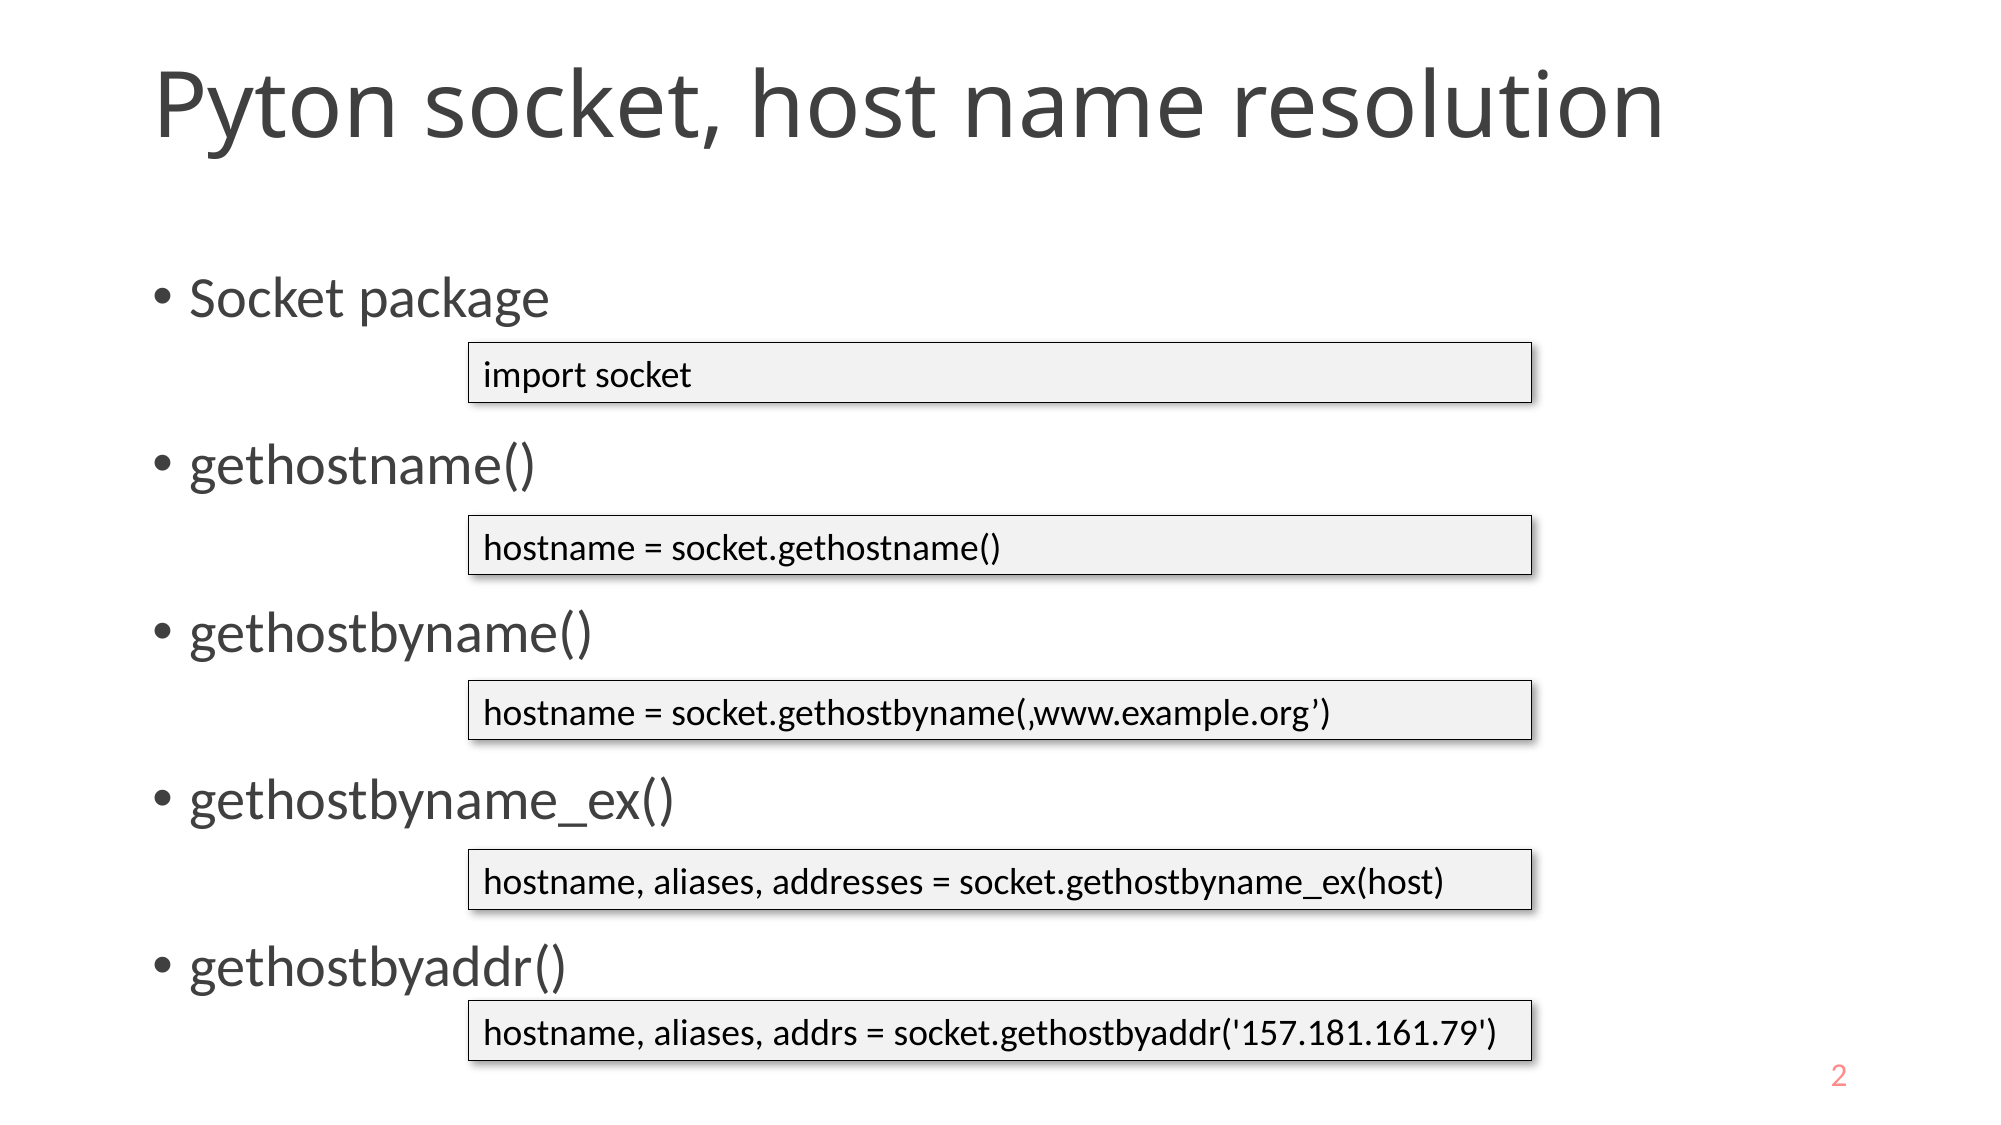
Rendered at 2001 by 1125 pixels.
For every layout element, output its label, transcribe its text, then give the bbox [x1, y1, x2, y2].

text_box hostname, aliases, addresses = socket.gethostbyname_ex(host) [468, 849, 1532, 910]
text_box hostname = socket.gethostbyname(‚www.example.org’) [468, 680, 1532, 740]
slide_number 2 [1412, 1042, 1863, 1103]
text_box hostname, aliases, addrs = socket.gethostbyaddr('157.181.161.79') [468, 1000, 1532, 1061]
text_box import socket [468, 342, 1532, 403]
title Pyton socket, host name resolution [137, 0, 1863, 217]
text_box hostname = socket.gethostname() [468, 515, 1532, 575]
list Socket package gethostname() gethostbyname() gethostbyname_ex() gethostbyaddr() [137, 259, 1863, 1014]
